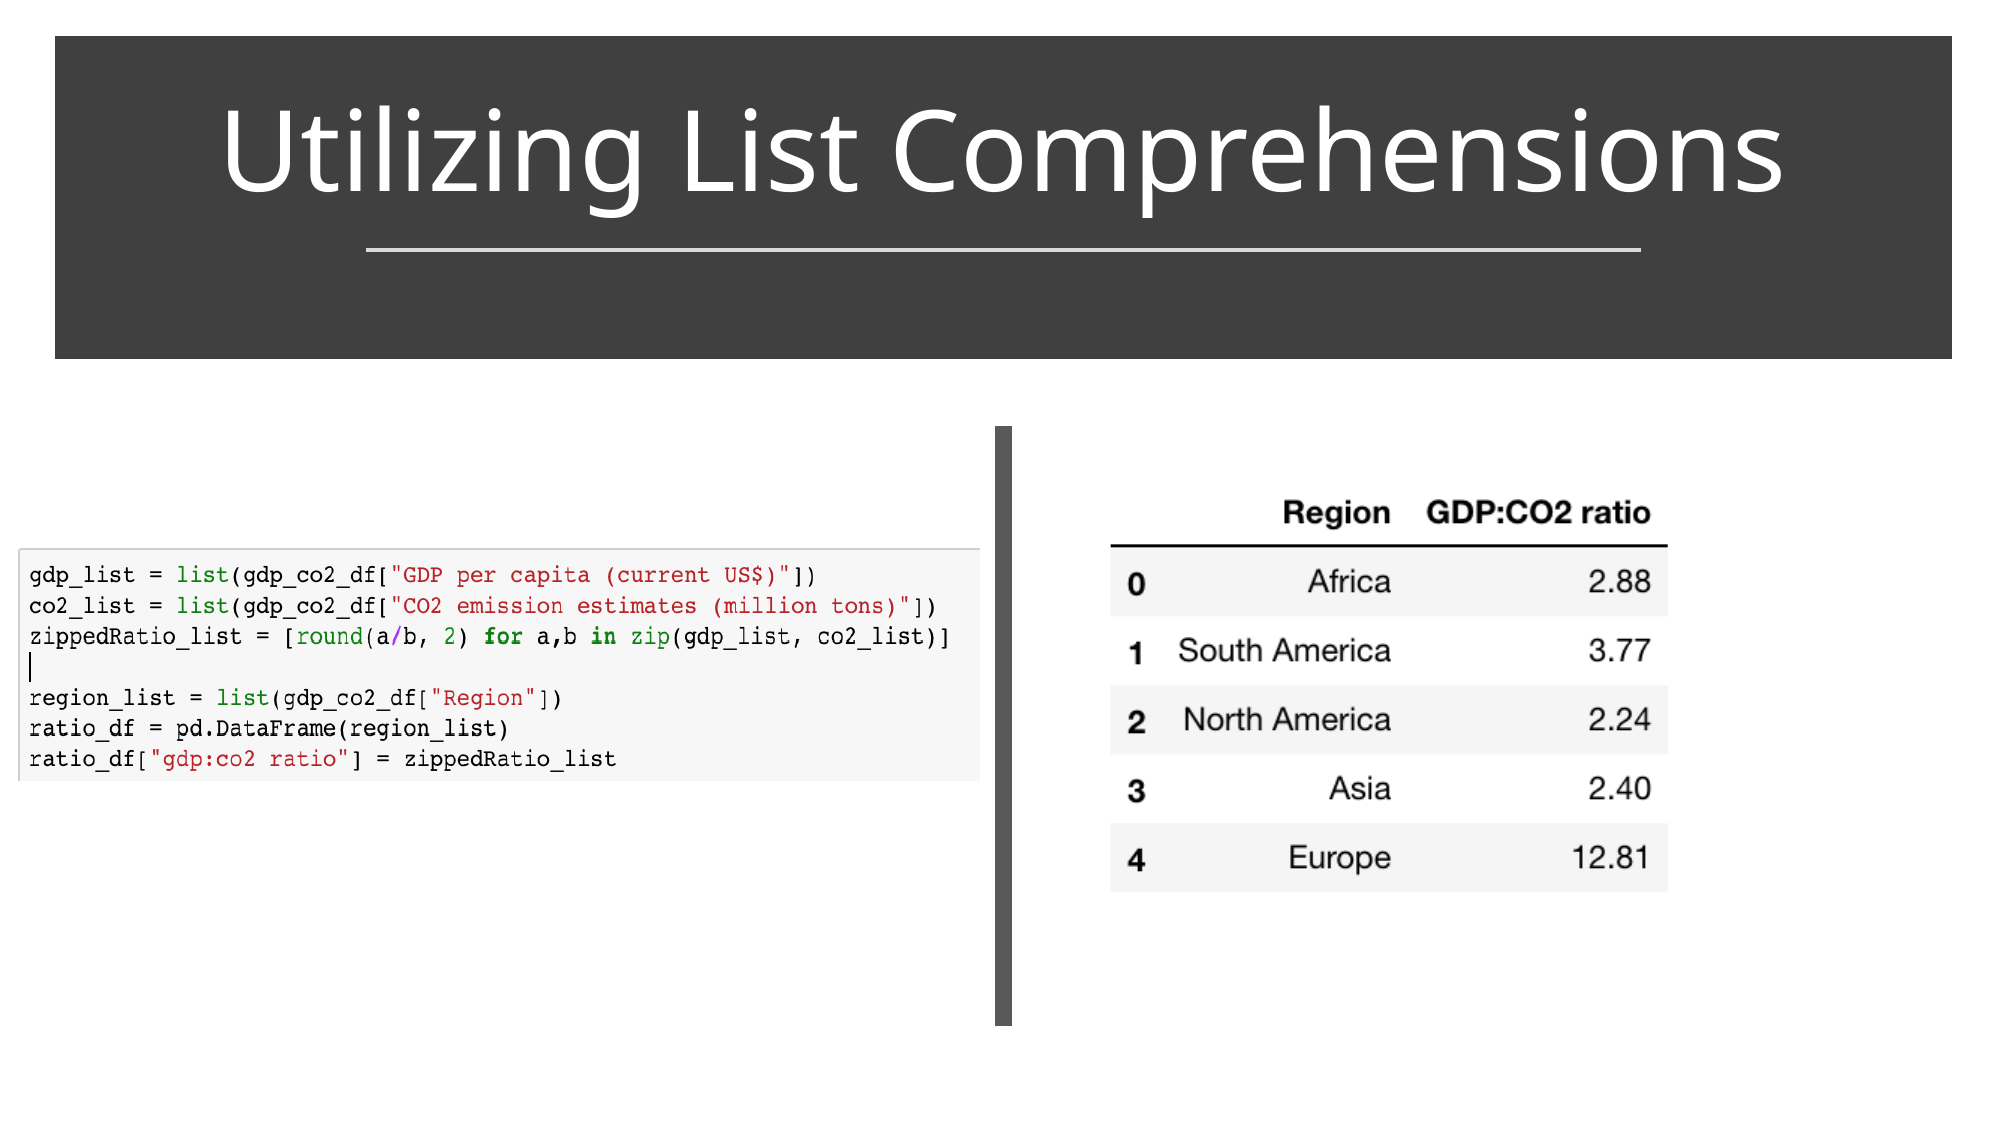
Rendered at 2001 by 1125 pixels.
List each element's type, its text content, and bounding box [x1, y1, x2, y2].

picture [18, 548, 980, 781]
title Utilizing List Comprehensions [89, 71, 1917, 224]
list [137, 348, 1958, 1014]
text_box [64, 45, 1942, 350]
picture [1108, 485, 1677, 897]
